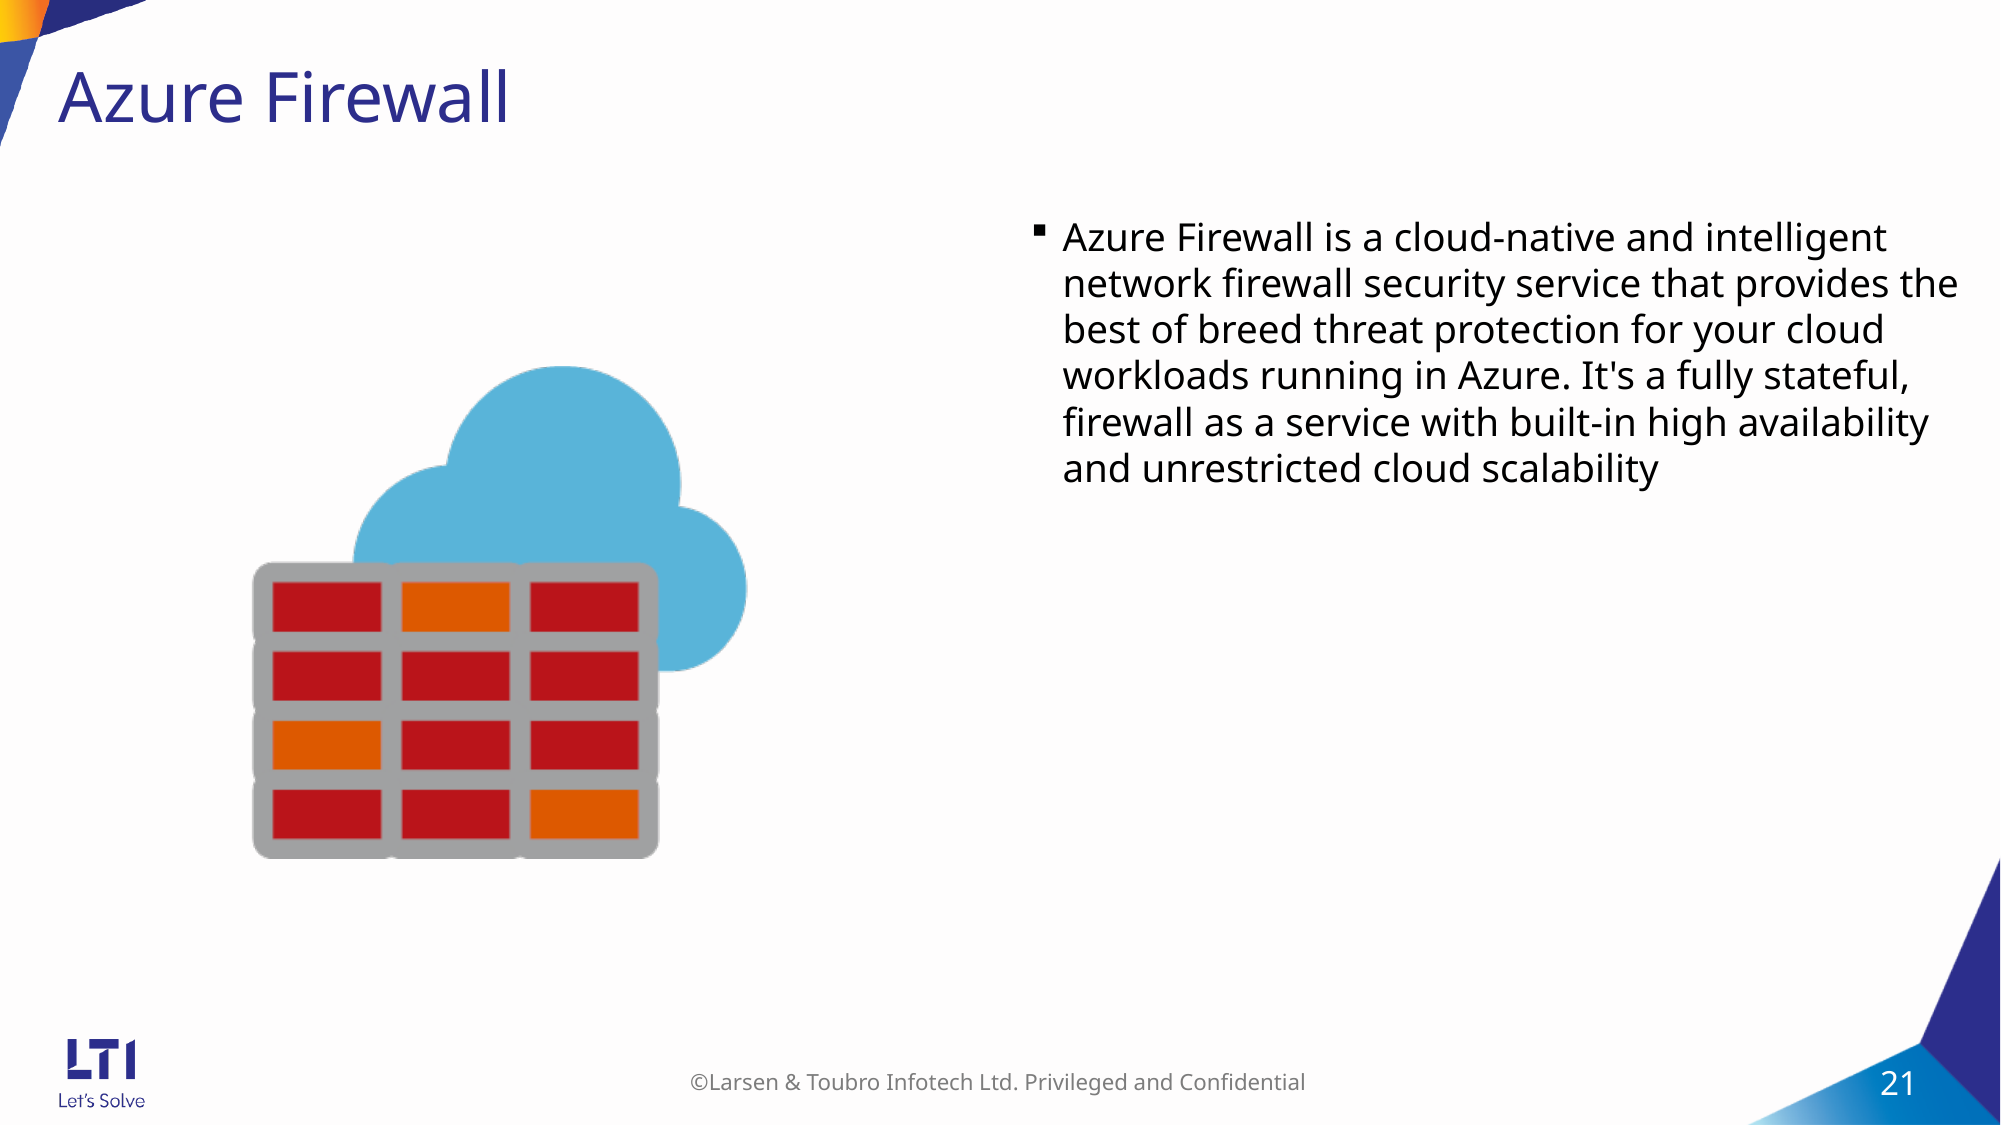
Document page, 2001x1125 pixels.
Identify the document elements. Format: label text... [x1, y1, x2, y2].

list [30, 365, 970, 860]
picture [1718, 854, 2001, 1125]
picture [45, 1028, 158, 1118]
list Azure Firewall is a cloud-native and intelligent network firewall security service that provides the best of breed threat protection for your cloud workloads running in Azure. It's a fully stateful, firewall as a service with built-in high availability and unrestricted cloud scalability [1030, 212, 1970, 1013]
picture [0, 0, 146, 147]
title Azure Firewall [58, 52, 1940, 138]
